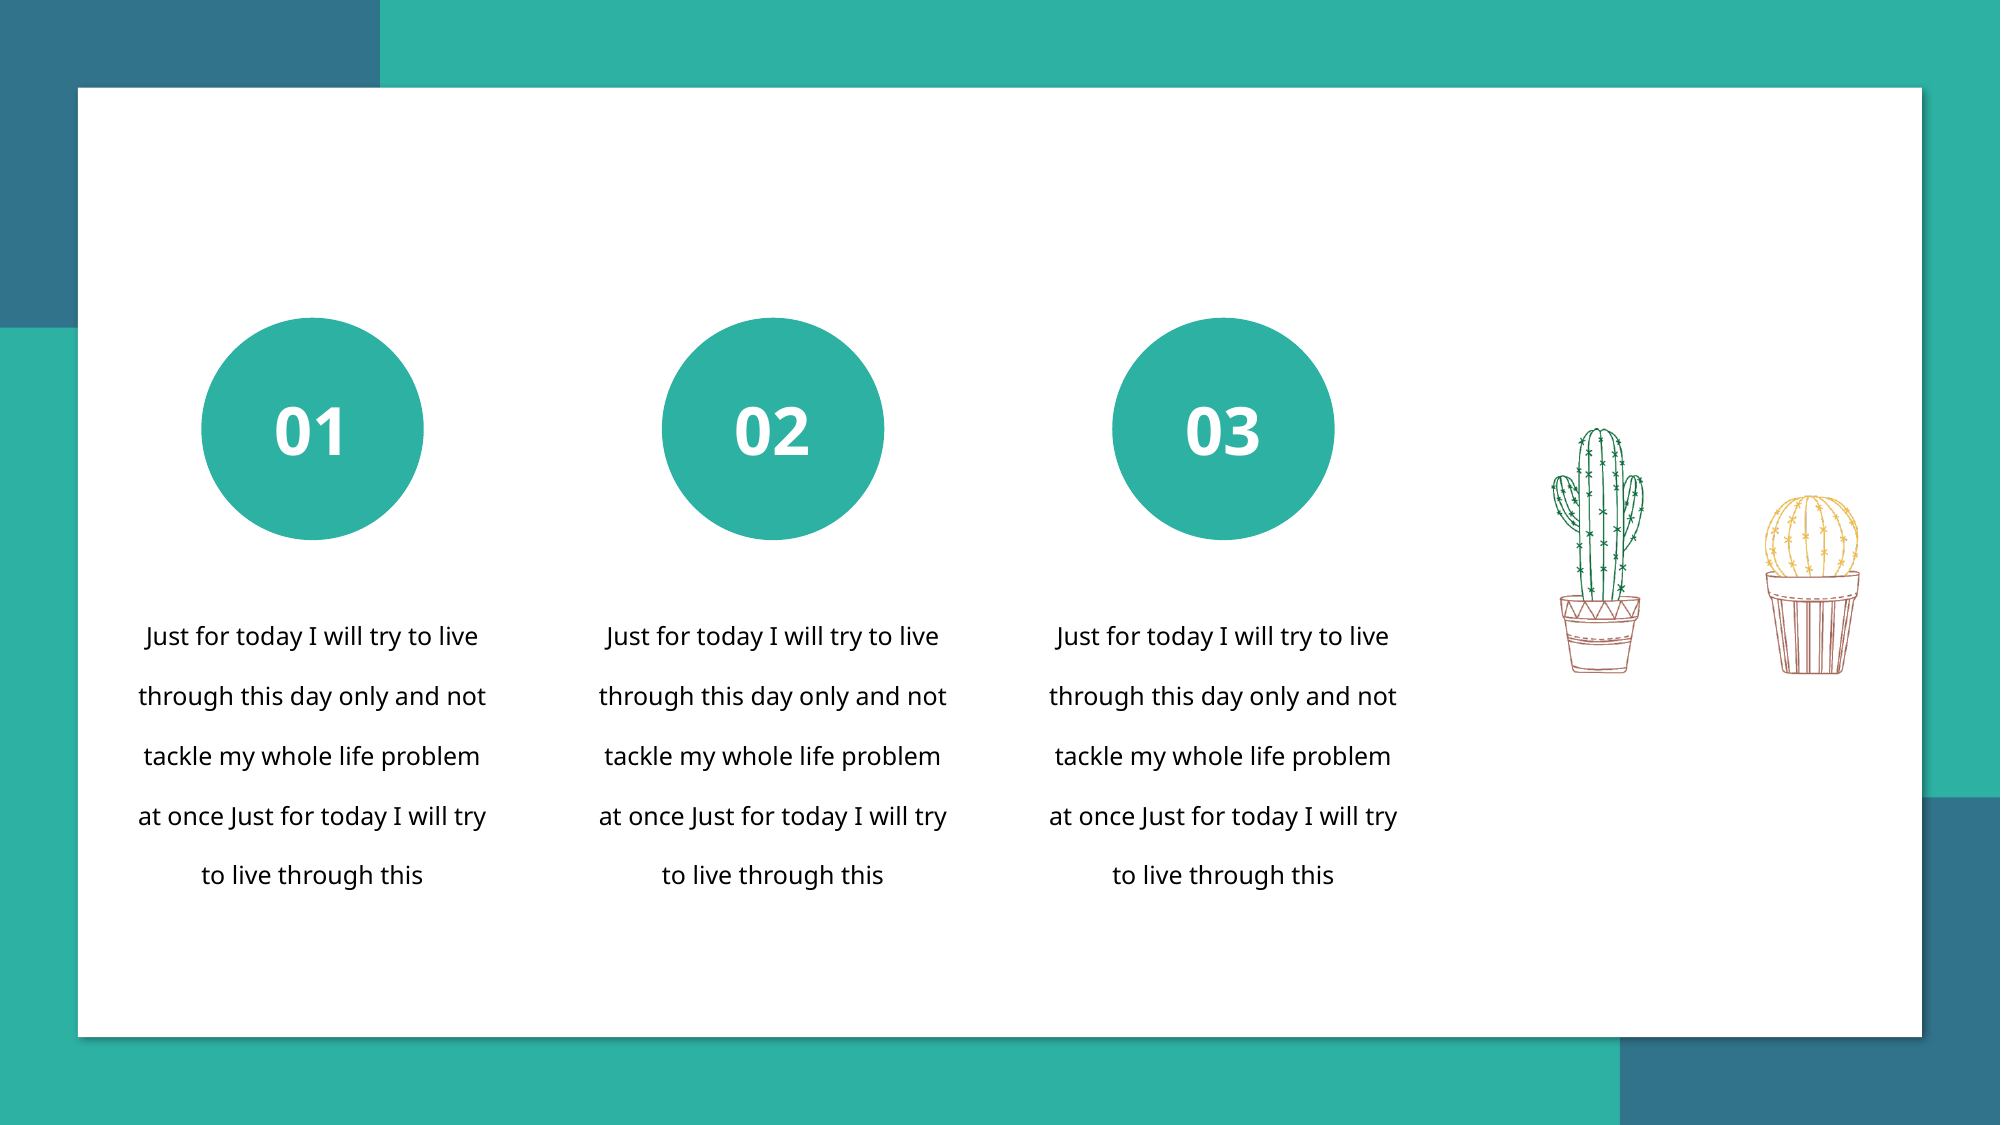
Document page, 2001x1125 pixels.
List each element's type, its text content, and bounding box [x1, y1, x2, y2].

text_box Just for today I will try to live through this day only and not tackle my whole life problem at once Just for today I will try to live through this [577, 582, 969, 898]
text_box [200, 316, 425, 542]
text_box Just for today I will try to live through this day only and not tackle my whole life problem at once Just for today I will try to live through this [116, 582, 509, 898]
text_box Just for today I will try to live through this day only and not tackle my whole life problem at once Just for today I will try to live through this [1027, 582, 1420, 898]
text_box 02 [710, 381, 837, 477]
text_box [1111, 316, 1336, 542]
text_box [660, 316, 886, 542]
text_box 01 [249, 381, 376, 477]
text_box 03 [1160, 381, 1287, 477]
picture [1532, 428, 1860, 677]
